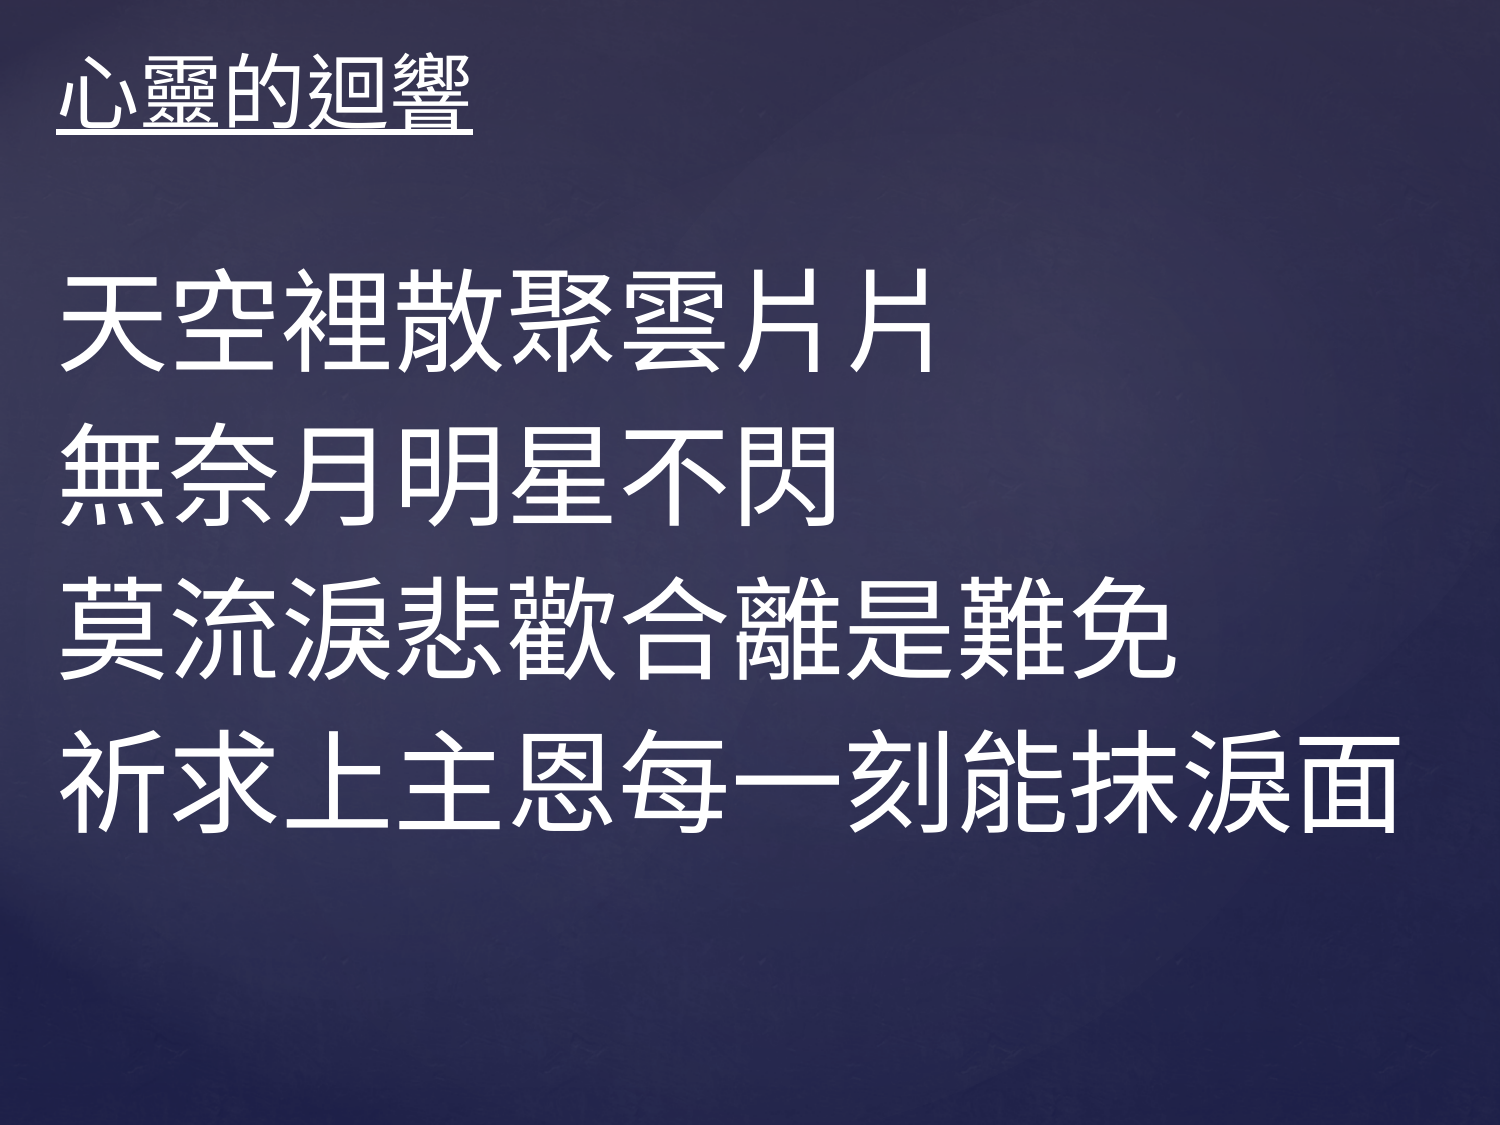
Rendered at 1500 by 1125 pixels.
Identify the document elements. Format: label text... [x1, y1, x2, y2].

list 天空裡散聚雲片片 無奈月明星不閃 莫流淚悲歡合離是難免 祈求上主恩每一刻能抹淚面 [41, 243, 1471, 923]
title 心靈的迴響 [41, 31, 621, 149]
